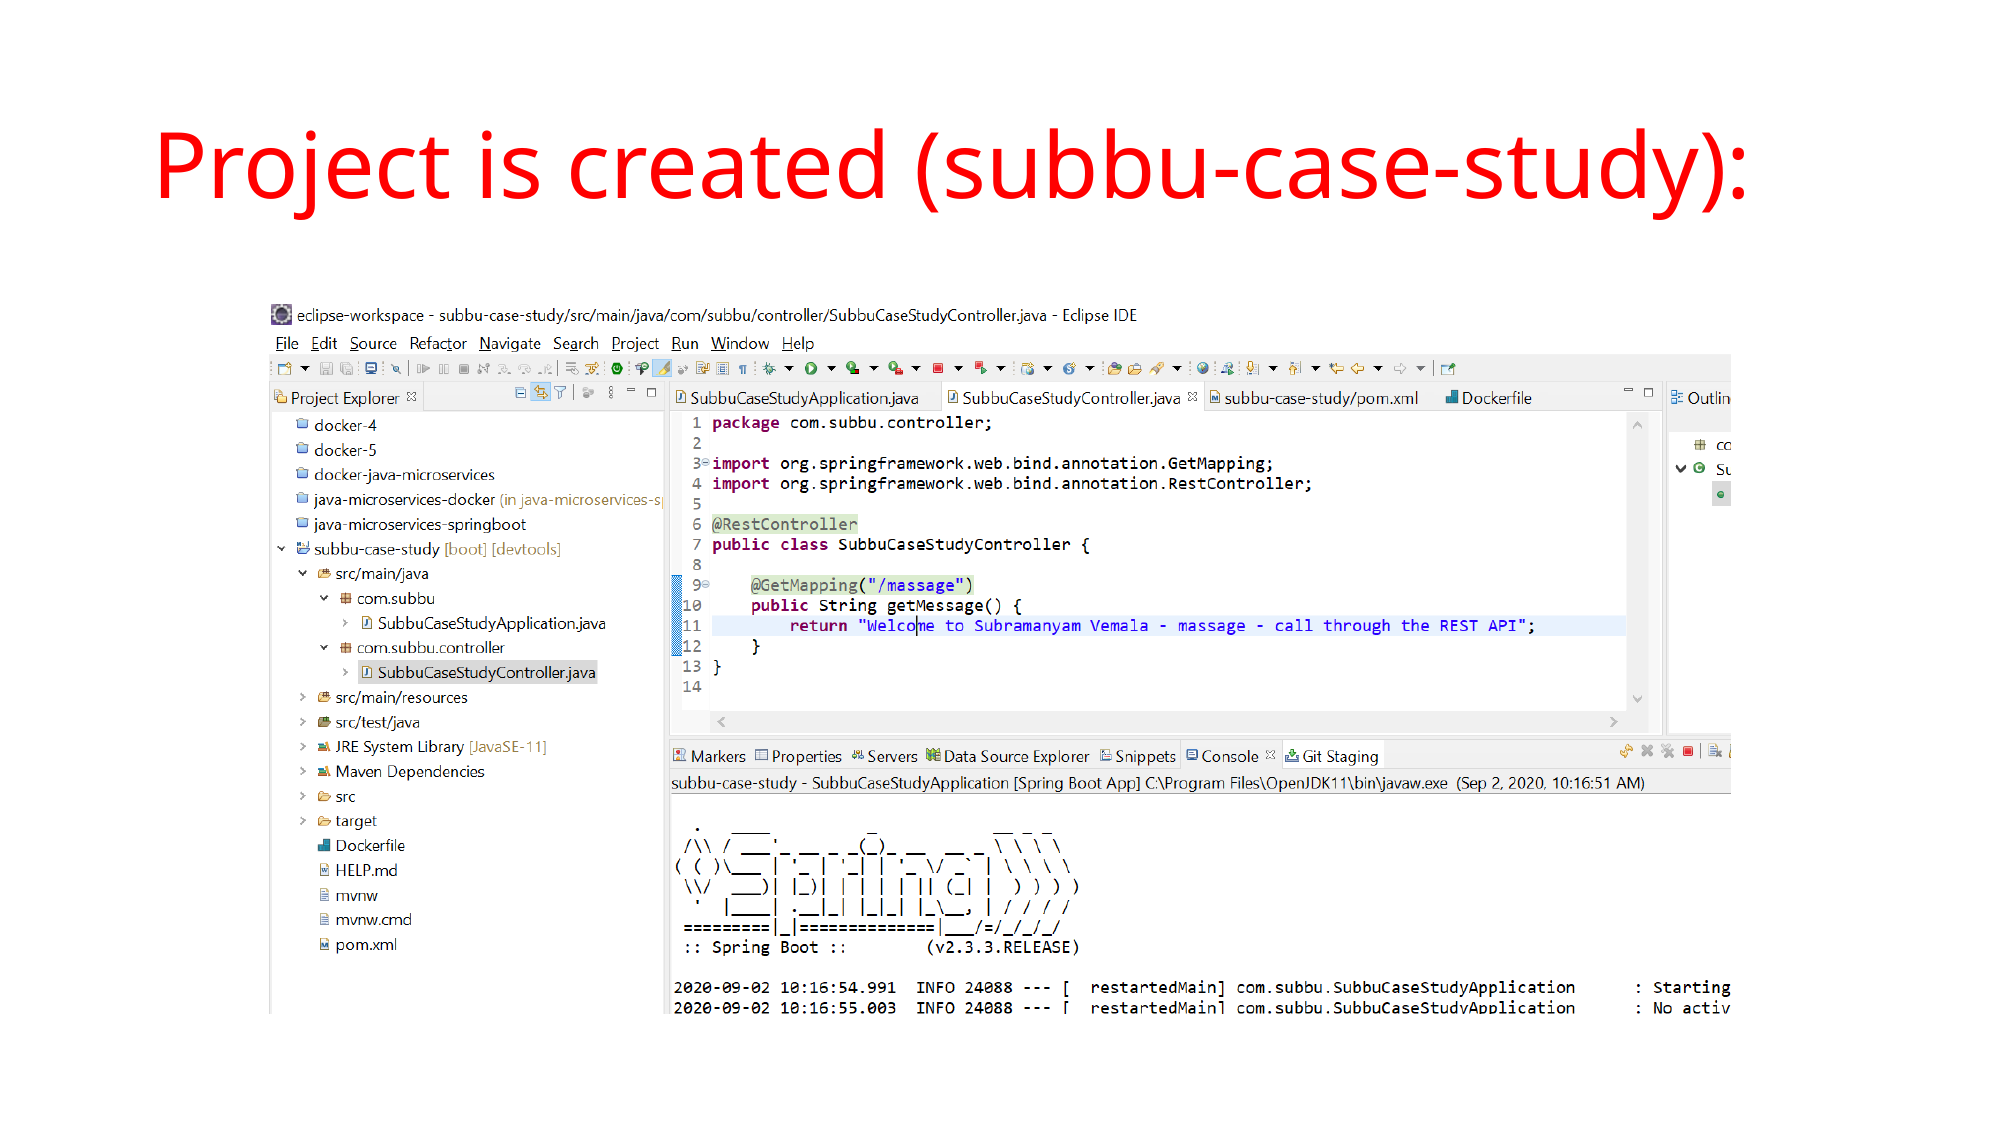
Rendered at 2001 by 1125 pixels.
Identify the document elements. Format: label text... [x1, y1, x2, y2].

title Project is created (subbu-case-study): [137, 59, 1863, 278]
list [269, 299, 1731, 1014]
